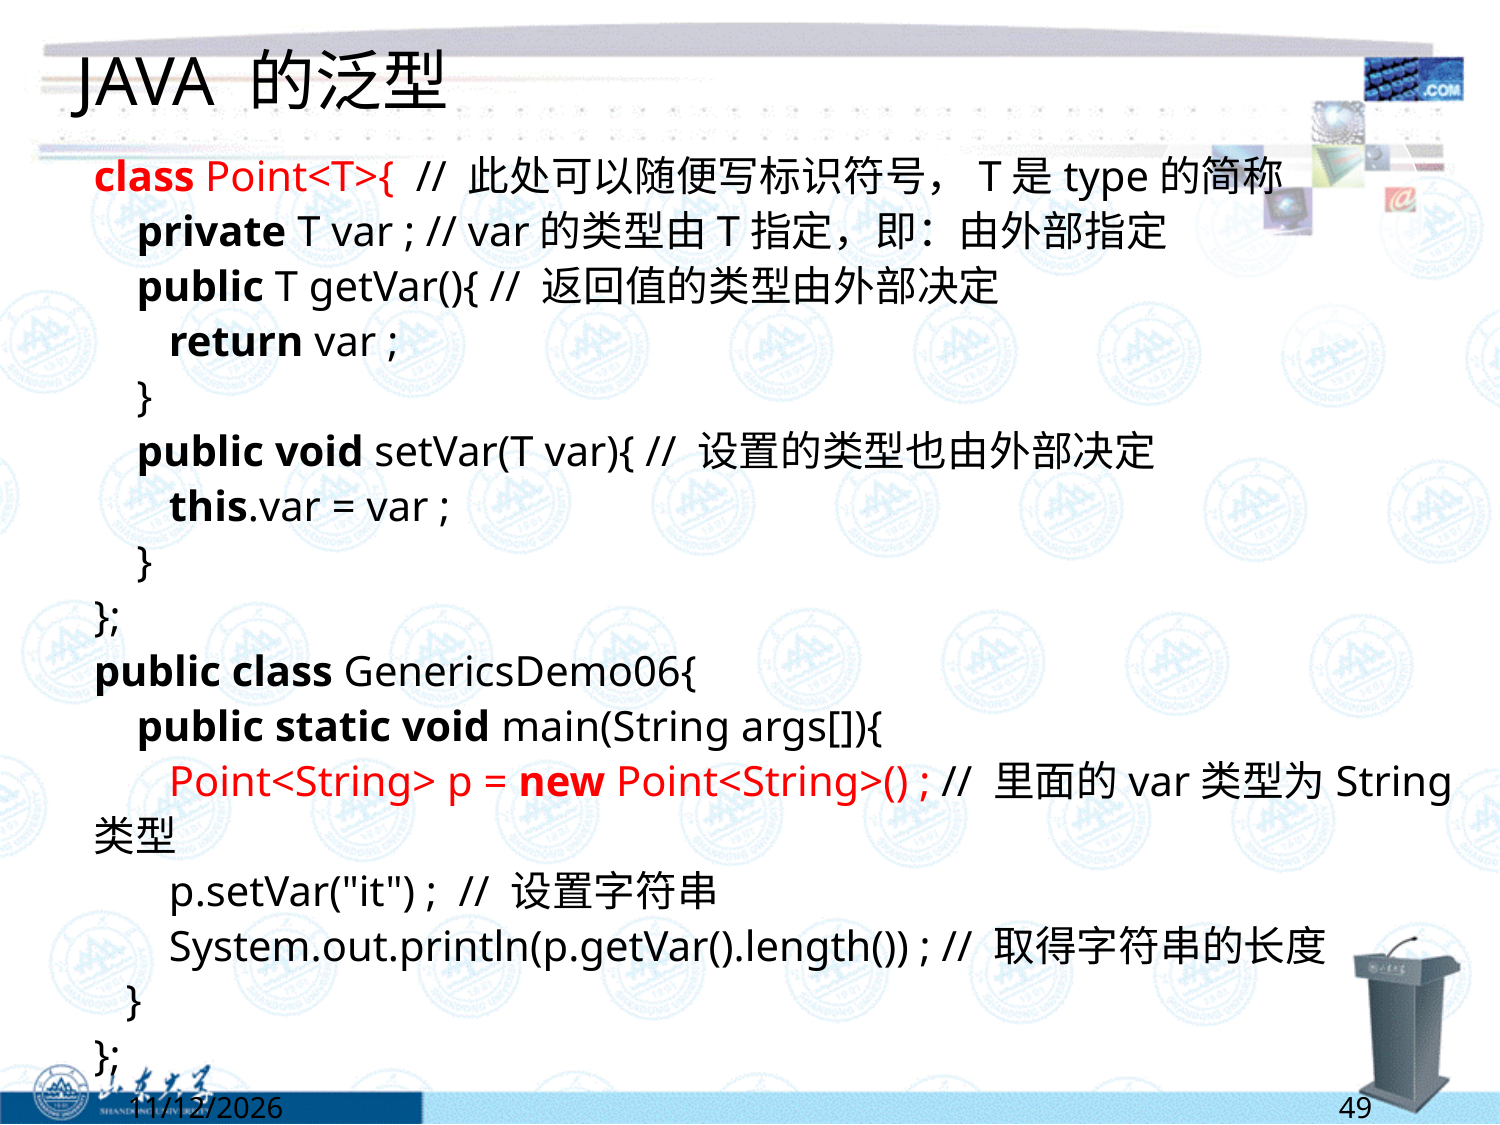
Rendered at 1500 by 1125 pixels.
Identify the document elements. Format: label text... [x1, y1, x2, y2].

picture [0, 1, 1500, 1124]
text_box class Point<T>{ // 此处可以随便写标识符号，T是type的简称 private T var ; // var的类型由T指定，即：由外部指定 public T getVar(){ // 返回值的类型由外部决定 return var ; } public void setVar(T var){ // 设置的类型也由外部决定 this.var = var ; } }; public class GenericsDemo06{ public static void main(String args[]){ Point<String> p = new Point<String>() ; // 里面的var类型为String类型 p.setVar("it") ; // 设置字符串 System.out.println(p.getVar().length()) ; // 取得字符串的长度 } }; [78, 137, 1497, 1125]
title JAVA 的泛型 [61, 31, 1421, 126]
